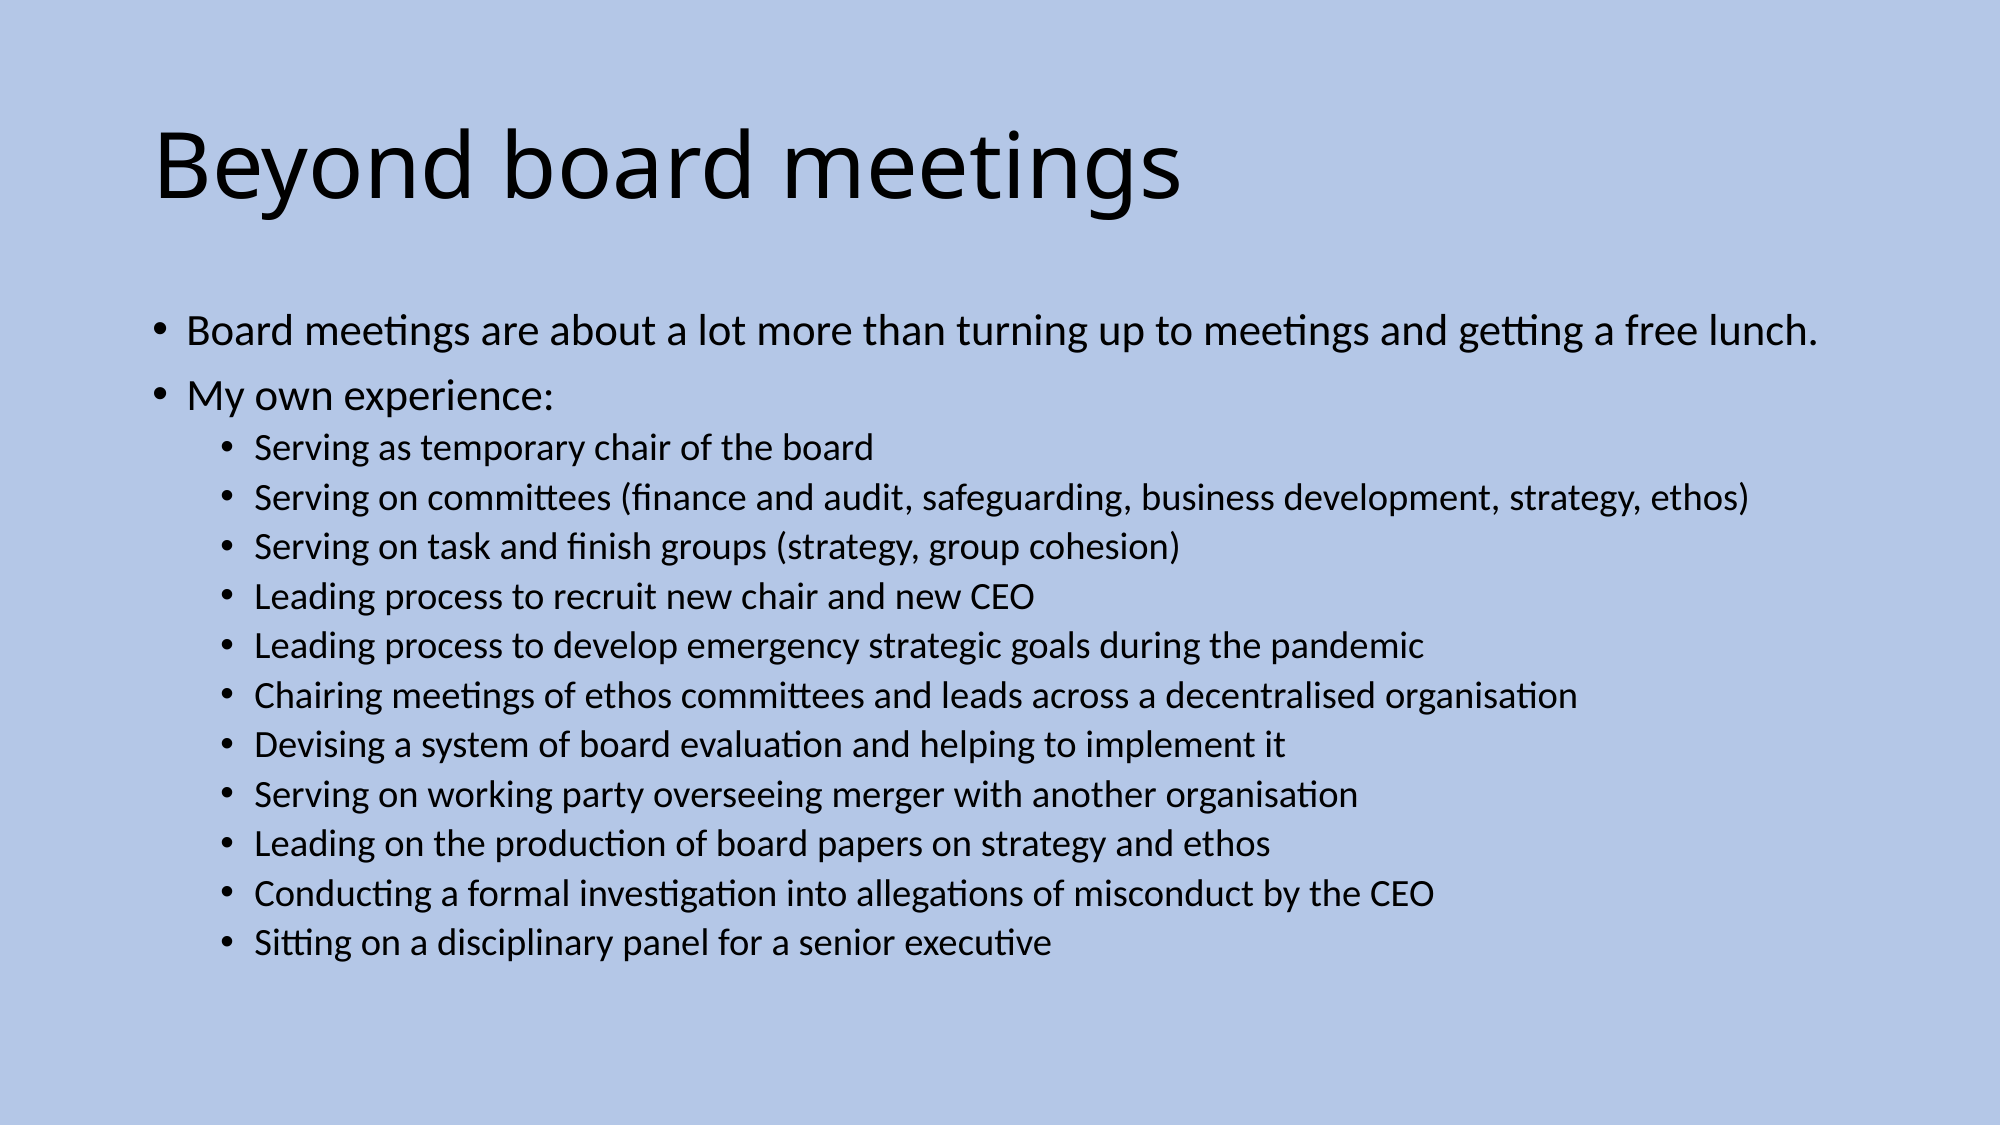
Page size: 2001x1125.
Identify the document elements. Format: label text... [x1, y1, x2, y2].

title Beyond board meetings [137, 59, 1863, 278]
list Board meetings are about a lot more than turning up to meetings and getting a free lunch. My own experience: Serving as temporary chair of the board Serving on committees (finance and audit, safeguarding, business development, strategy, ethos) Serving on task and finish groups (strategy, group cohesion) Leading process to recruit new chair and new CEO Leading process to develop emergency strategic goals during the pandemic Chairing meetings of ethos committees and leads across a decentralised organisation Devising a system of board evaluation and helping to implement it Serving on working party overseeing merger with another organisation Leading on the production of board papers on strategy and ethos Conducting a formal investigation into allegations of misconduct by the CEO Sitting on a disciplinary panel for a senior executive [137, 299, 1863, 1014]
